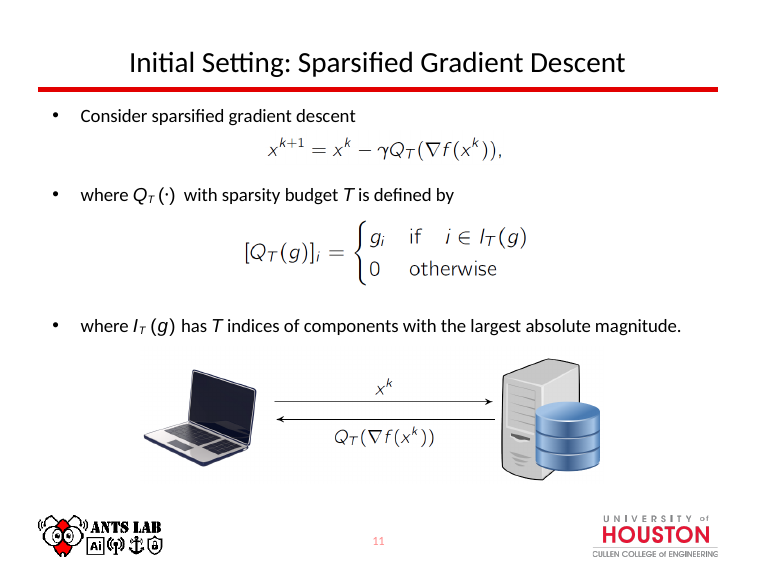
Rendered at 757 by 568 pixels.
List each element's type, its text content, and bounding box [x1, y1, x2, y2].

picture [240, 217, 529, 287]
picture [37, 515, 165, 526]
slide_number 11 [37, 526, 718, 557]
picture [140, 346, 604, 484]
picture [265, 130, 504, 165]
title Initial Setting: Sparsified Gradient Descent [37, 13, 718, 96]
list Consider sparsified gradient descent where QT (·) with sparsity budget T is defined by where IT (g) has T indices of components with the largest absolute magnitude. [37, 96, 718, 484]
